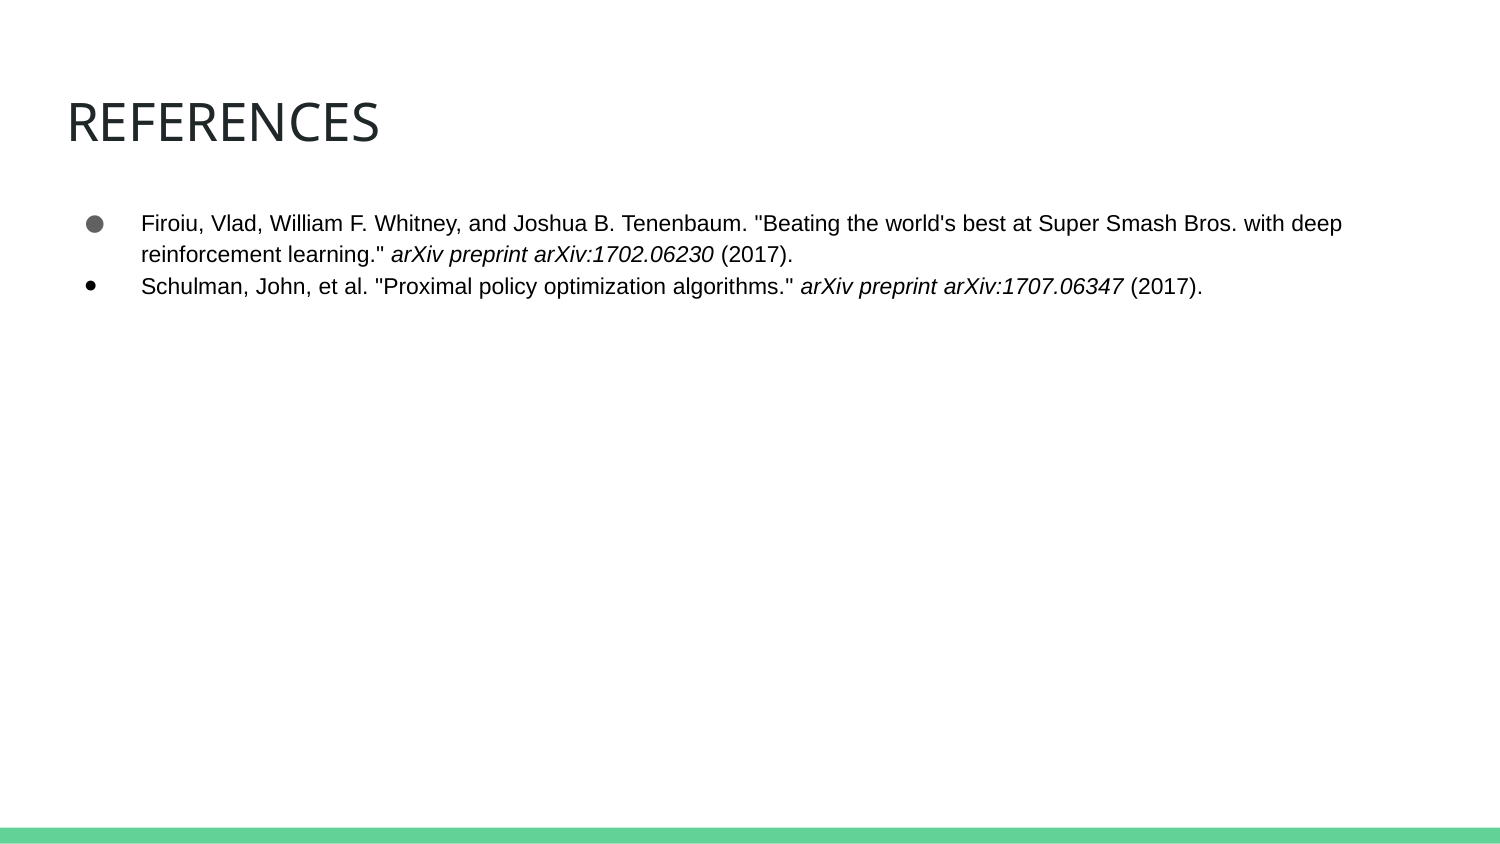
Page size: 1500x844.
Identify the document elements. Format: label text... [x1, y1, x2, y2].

title REFERENCES [51, 72, 1449, 167]
list Firoiu, Vlad, William F. Whitney, and Joshua B. Tenenbaum. "Beating the world's best at Super Smash Bros. with deep reinforcement learning." arXiv preprint arXiv:1702.06230 (2017). Schulman, John, et al. "Proximal policy optimization algorithms." arXiv preprint arXiv:1707.06347 (2017). [51, 189, 1449, 750]
